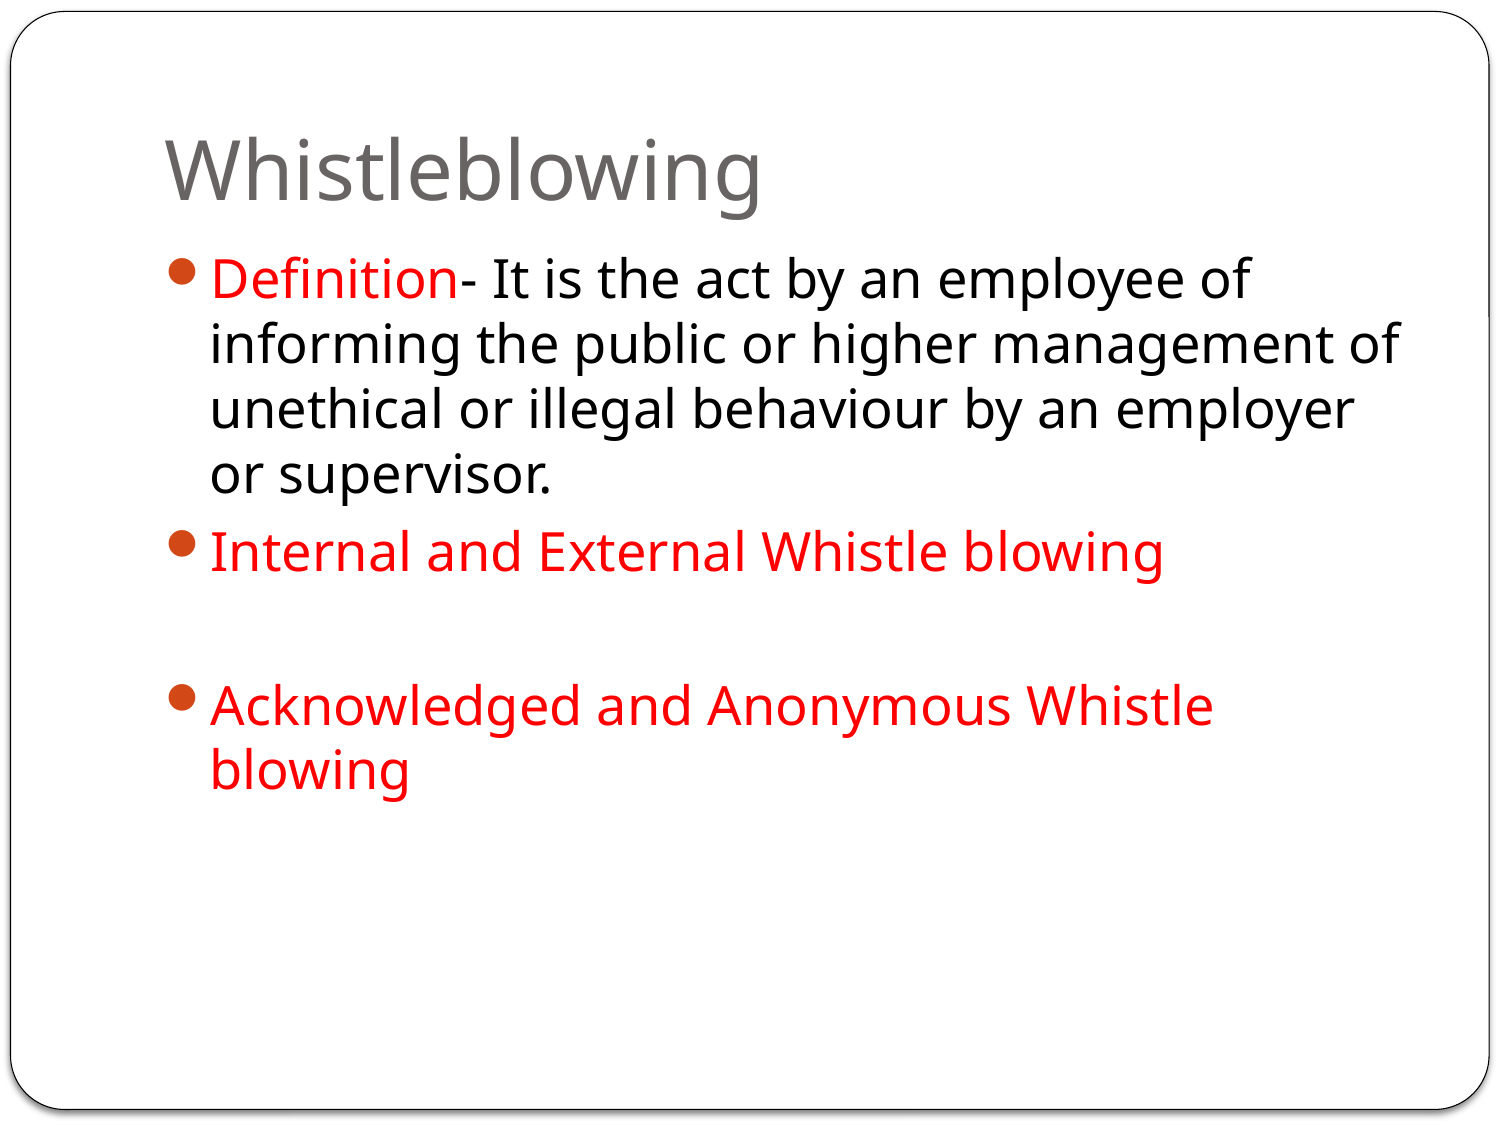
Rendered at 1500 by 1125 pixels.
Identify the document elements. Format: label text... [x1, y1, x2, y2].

list Definition- It is the act by an employee of informing the public or higher management of unethical or illegal behaviour by an employer or supervisor. Internal and External Whistle blowing Acknowledged and Anonymous Whistle blowing [150, 237, 1425, 988]
title Whistleblowing [150, 45, 1425, 233]
